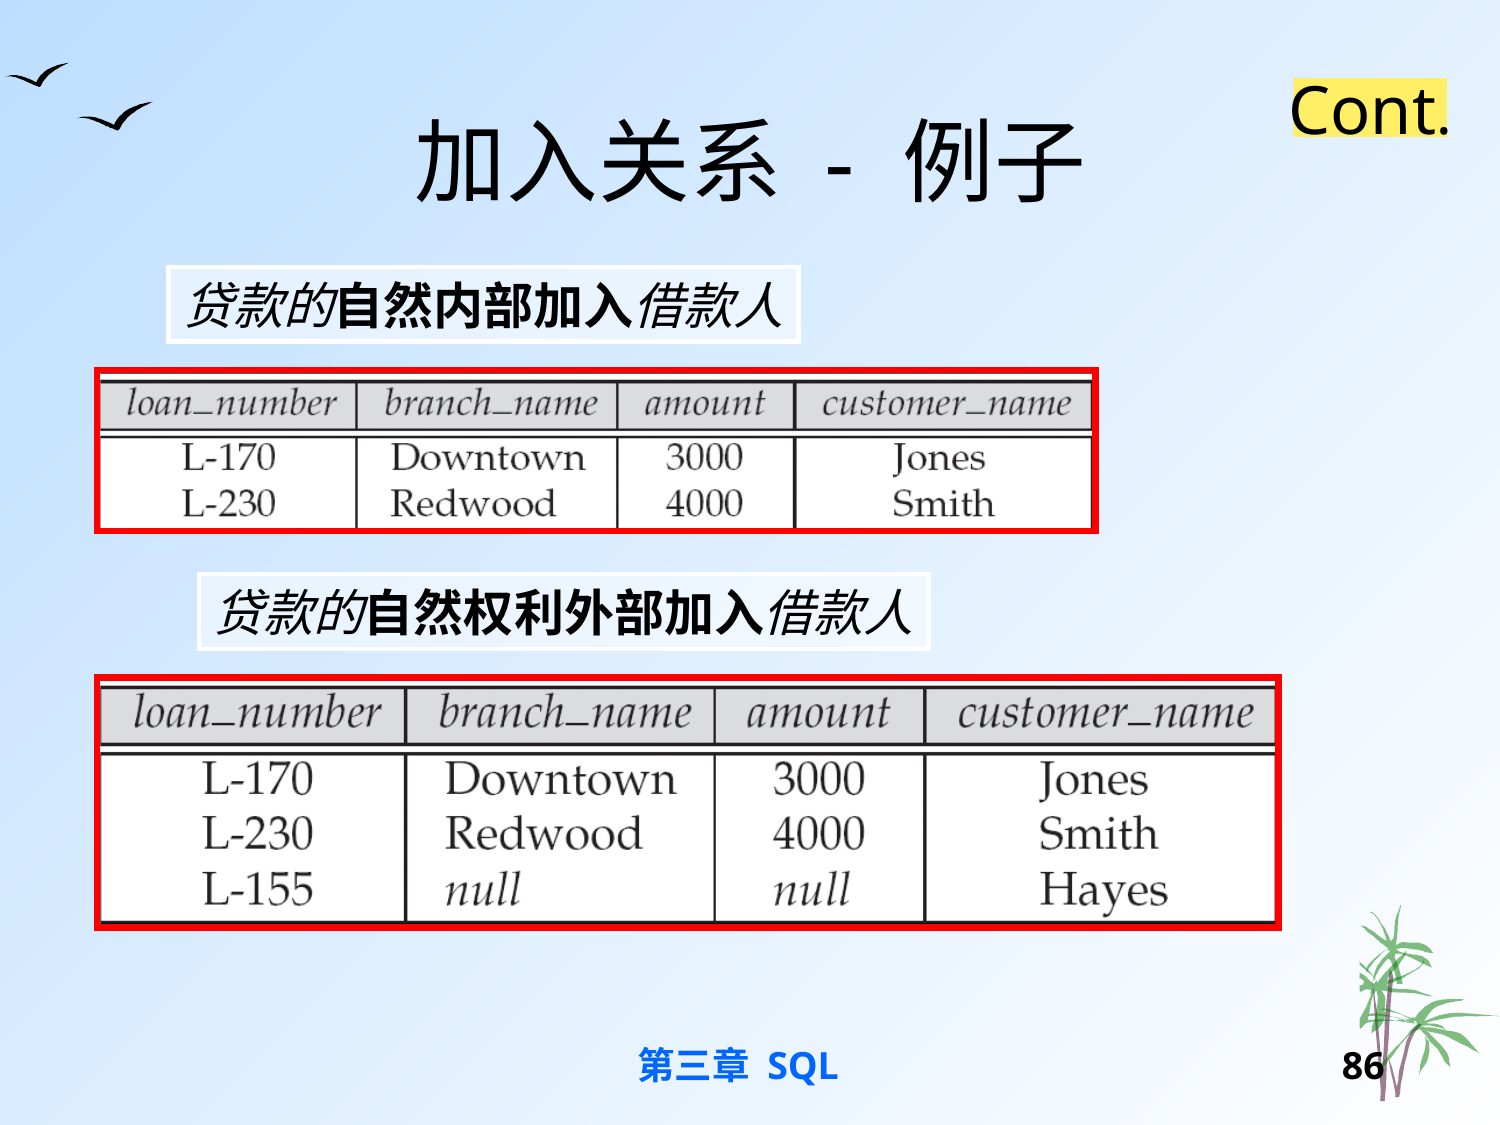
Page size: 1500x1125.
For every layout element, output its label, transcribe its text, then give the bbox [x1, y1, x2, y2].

title 加入关系 - 例子 [64, 66, 1437, 221]
picture [100, 680, 1276, 925]
text_box Cont. [1293, 78, 1447, 137]
text_box 贷款的自然内部加入借款人 [168, 267, 799, 342]
text_box 贷款的自然权利外部加入借款人 [199, 574, 929, 649]
slide_number 85 [1087, 1034, 1400, 1110]
footer 第三章 SQL [395, 1034, 1081, 1110]
picture [100, 373, 1093, 529]
